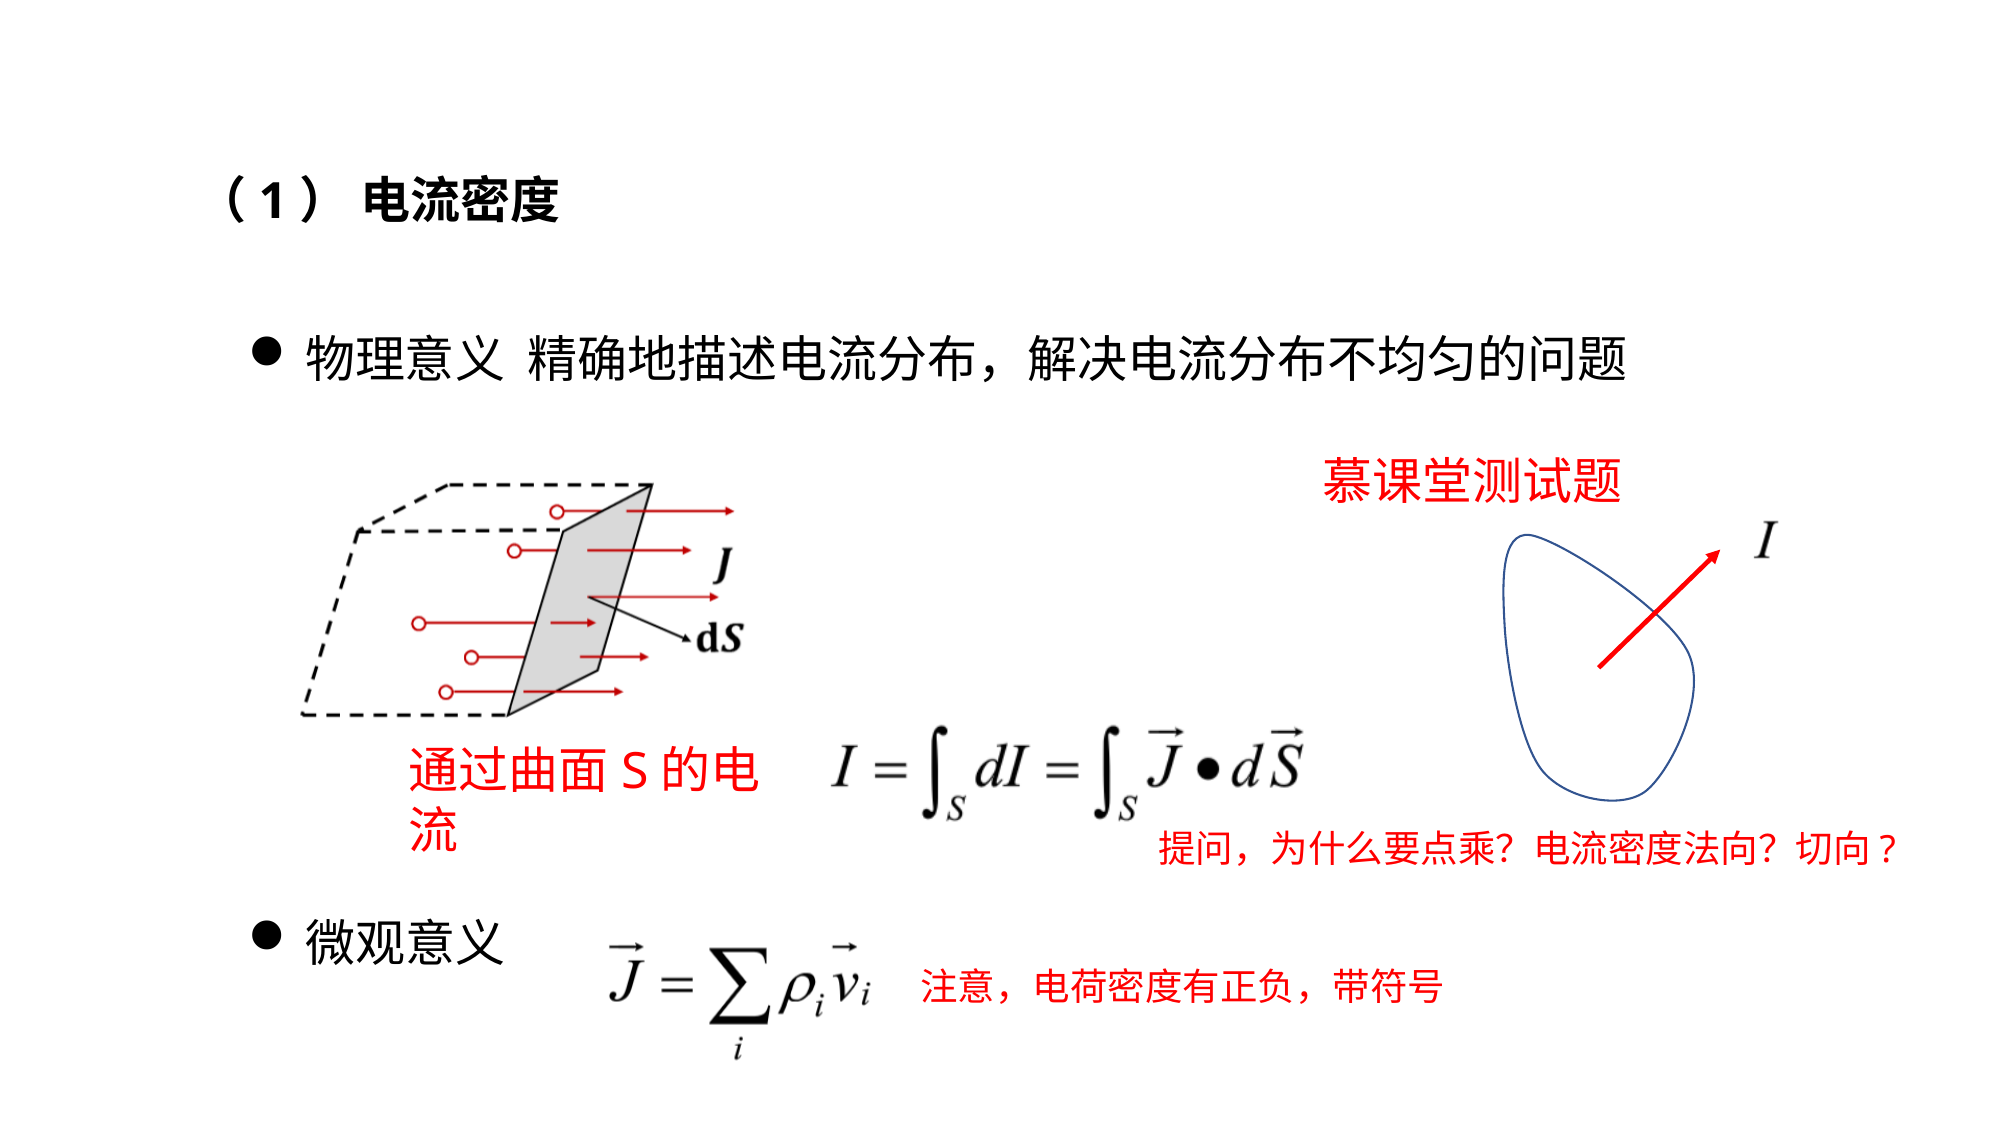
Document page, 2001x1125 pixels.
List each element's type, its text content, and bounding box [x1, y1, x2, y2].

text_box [1598, 549, 1721, 668]
picture [291, 441, 758, 740]
text_box [1502, 533, 1696, 802]
text_box （1） 电流密度 [181, 161, 1504, 236]
picture [1737, 497, 1790, 572]
text_box 通过曲面S的电流 [394, 731, 804, 867]
picture [803, 696, 1341, 835]
text_box 注意，电荷密度有正负，带符号 [905, 955, 1460, 1016]
text_box 微观意义 [233, 904, 554, 980]
text_box 提问，为什么要点乘？电流密度法向？切向? [1143, 817, 1911, 878]
picture [586, 918, 903, 1070]
text_box 物理意义 精确地描述电流分布，解决电流分布不均匀的问题 [233, 320, 1766, 396]
text_box 慕课堂测试题 [1307, 441, 1670, 517]
